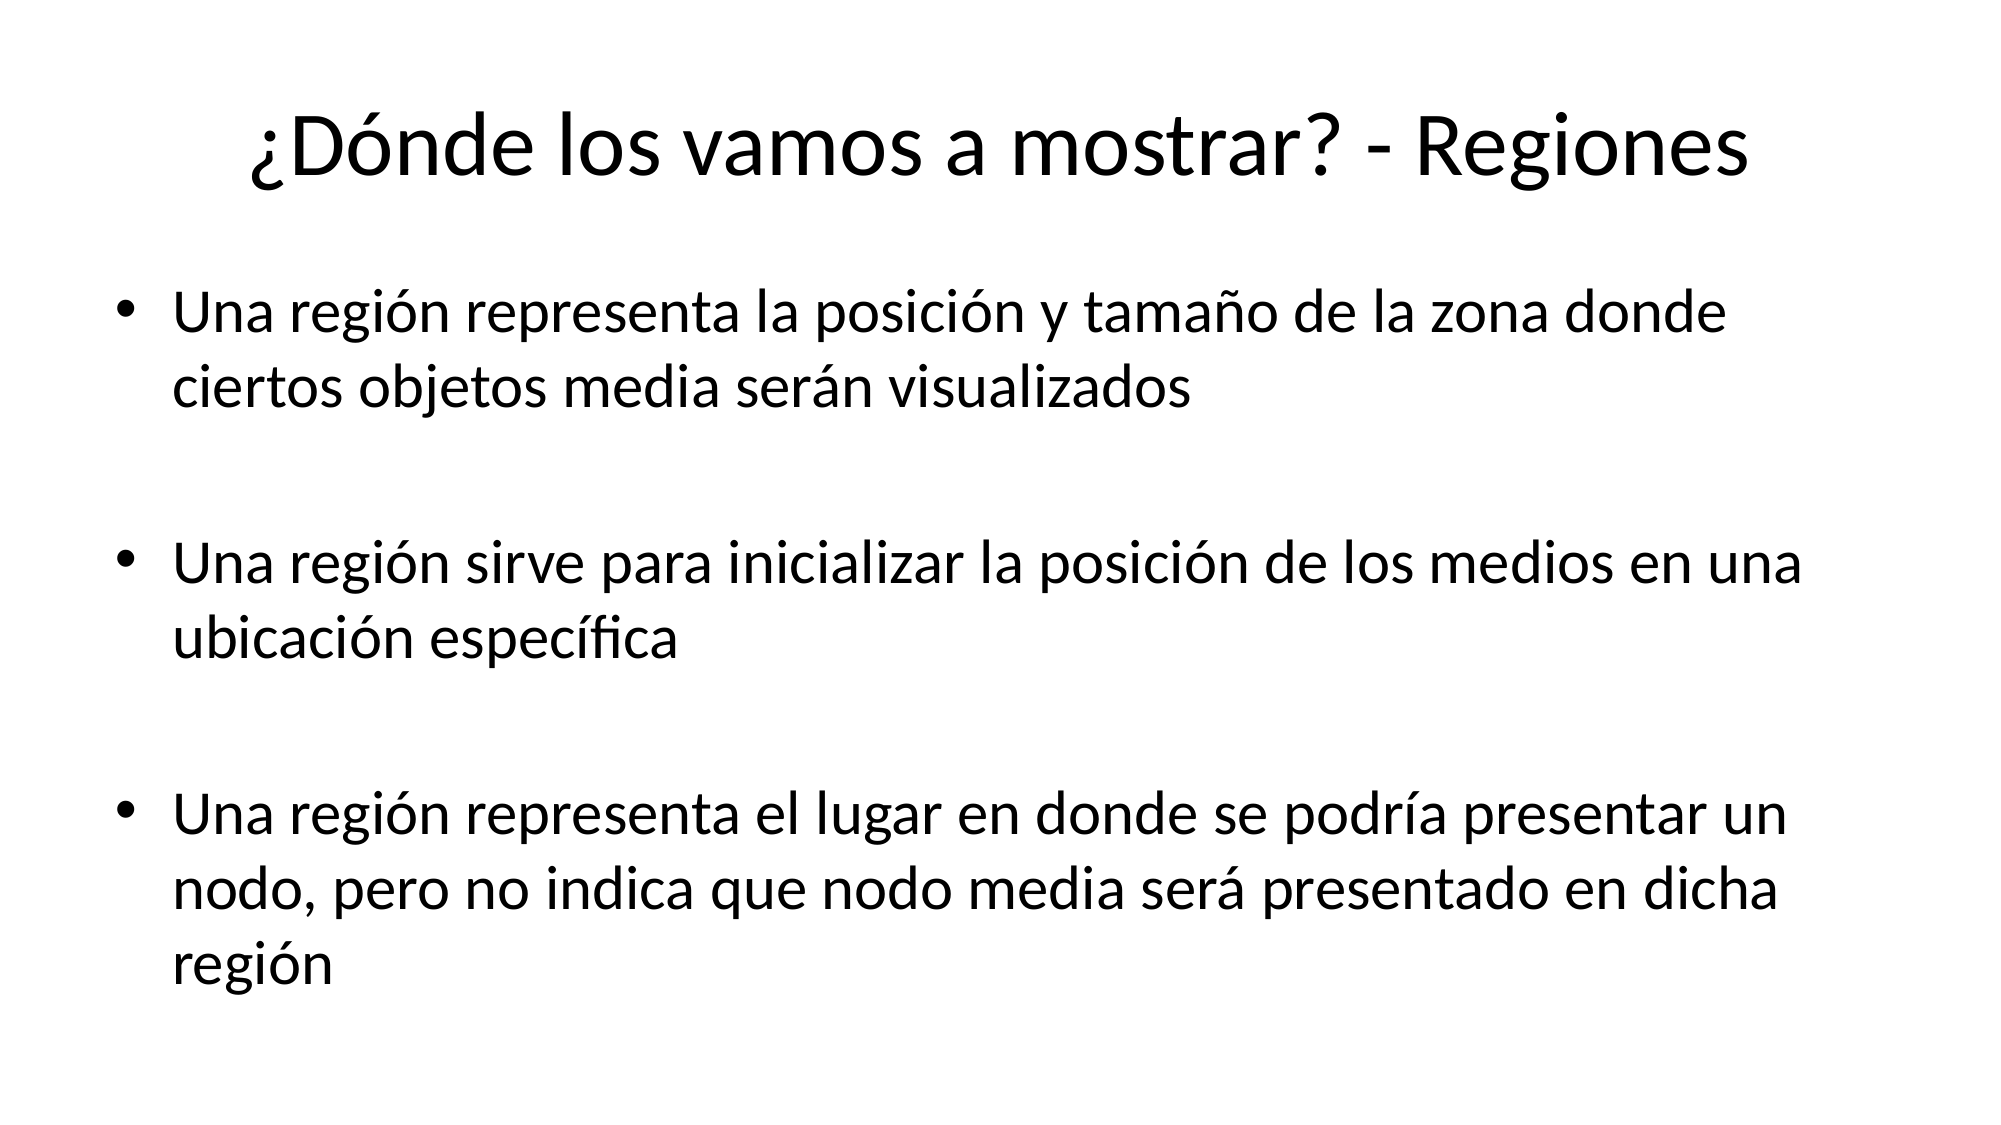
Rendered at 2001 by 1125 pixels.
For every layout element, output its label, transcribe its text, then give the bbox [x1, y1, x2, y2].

list Una región representa la posición y tamaño de la zona donde ciertos objetos media serán visualizados Una región sirve para inicializar la posición de los medios en una ubicación específica Una región representa el lugar en donde se podría presentar un nodo, pero no indica que nodo media será presentado en dicha región [99, 262, 1900, 1005]
title ¿Dónde los vamos a mostrar? - Regiones [99, 45, 1900, 233]
